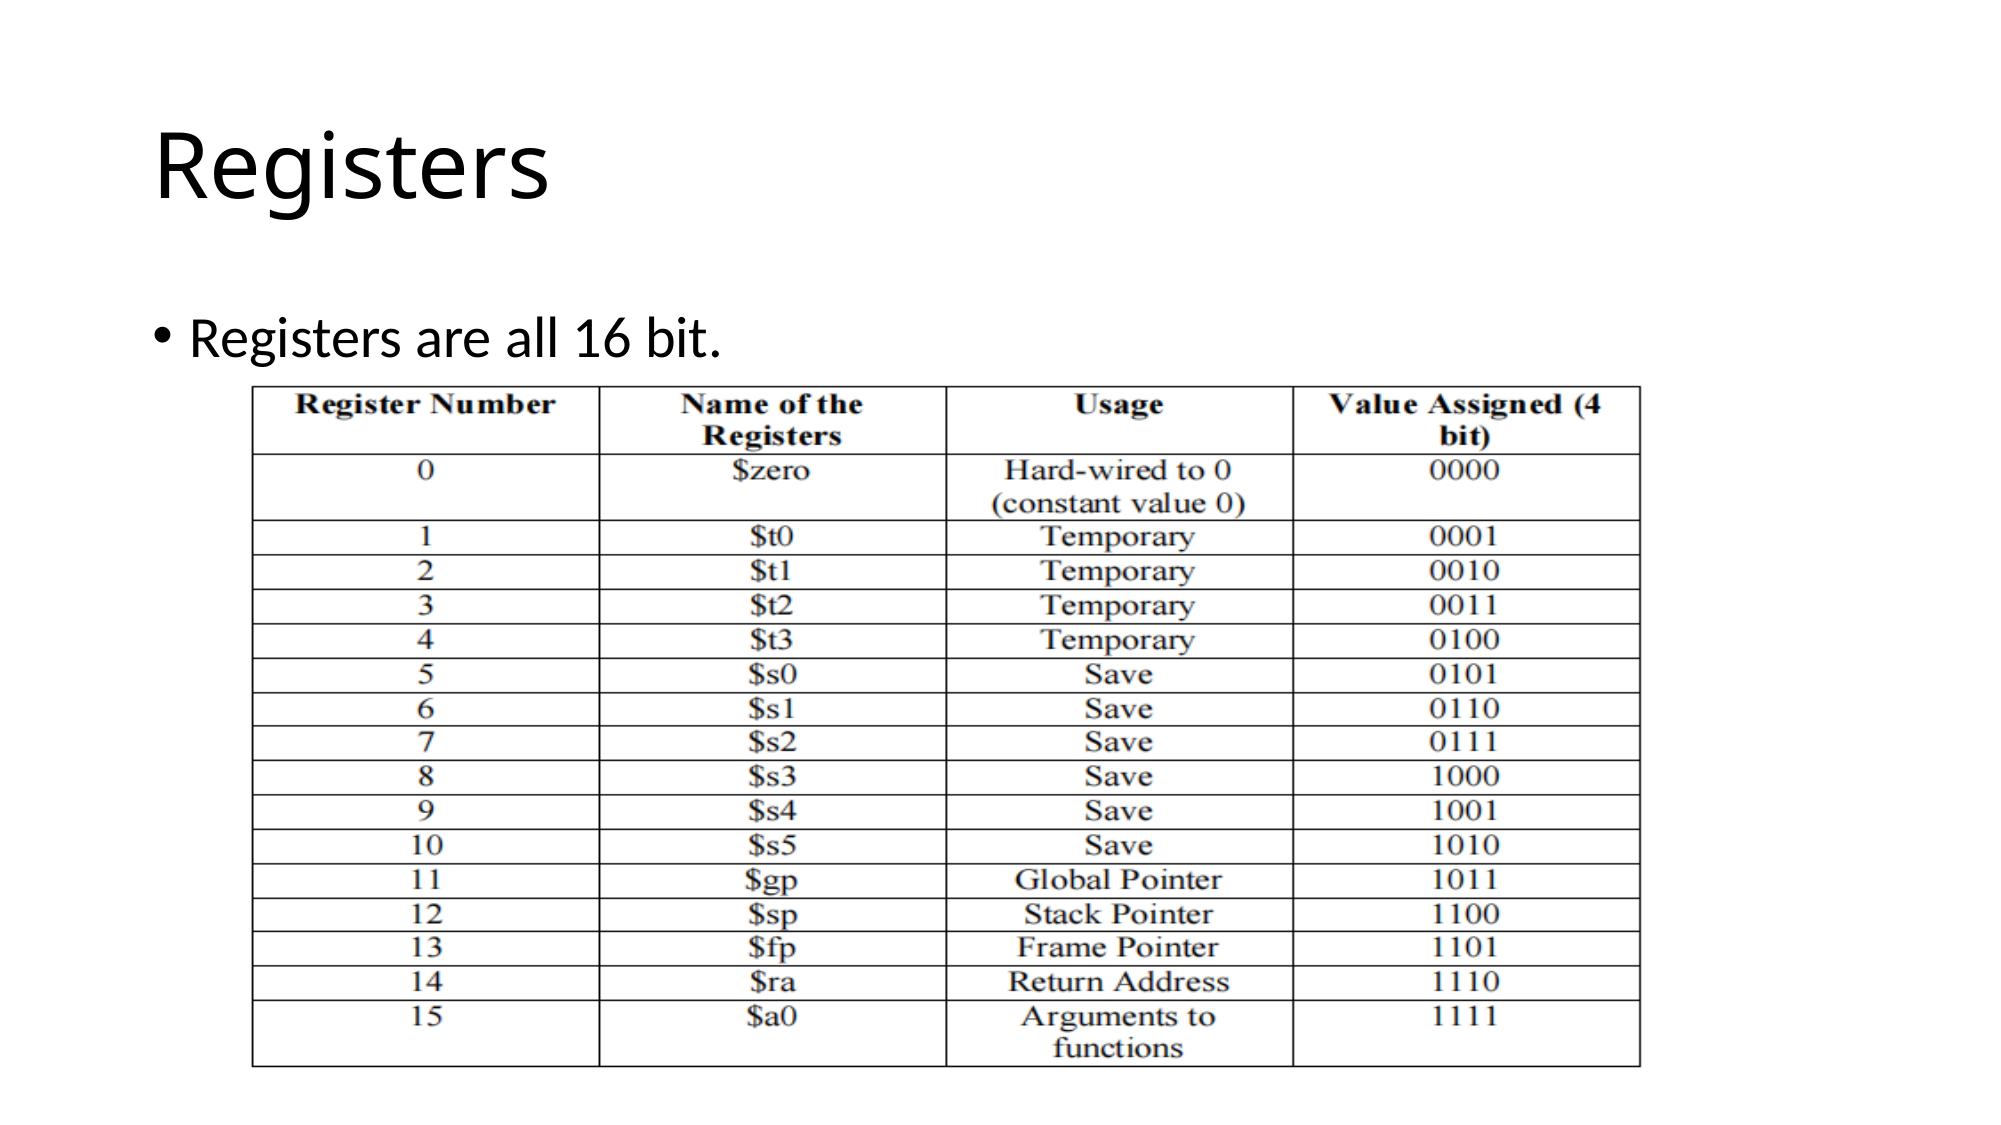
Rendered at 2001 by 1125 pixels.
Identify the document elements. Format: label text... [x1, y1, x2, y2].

title Registers [137, 59, 1863, 278]
list Registers are all 16 bit. [137, 299, 988, 1014]
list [245, 379, 1652, 1076]
